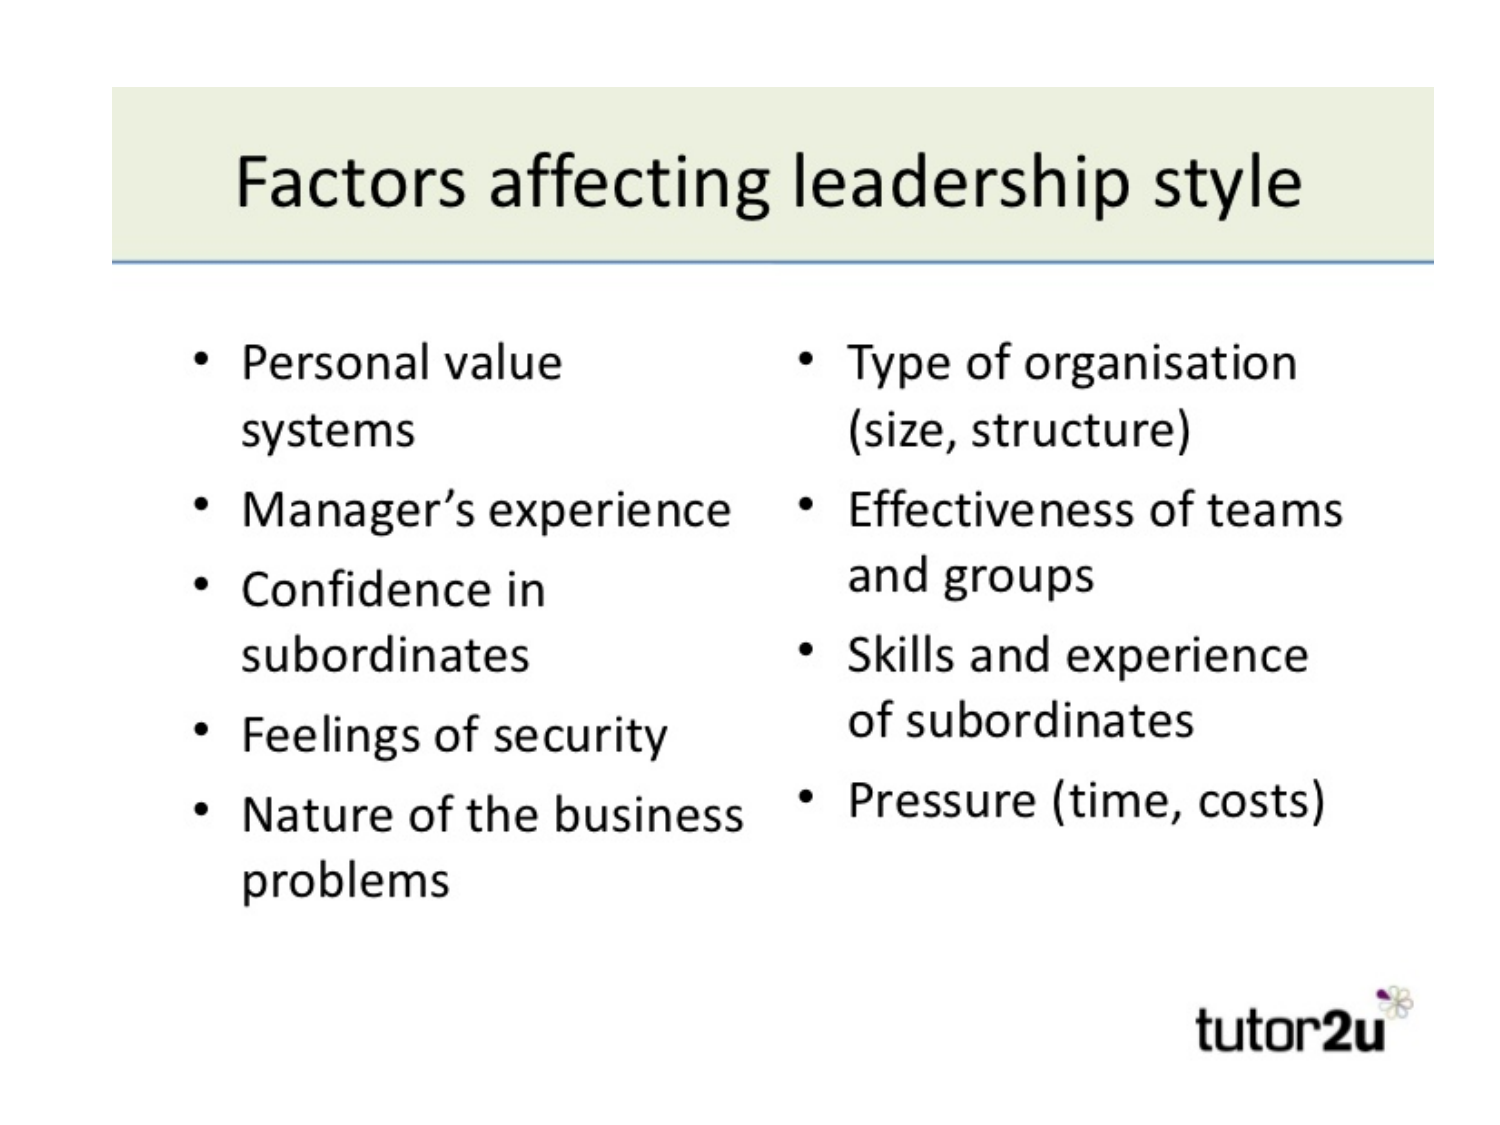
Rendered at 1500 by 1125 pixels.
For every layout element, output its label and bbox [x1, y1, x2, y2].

picture [112, 87, 1434, 1079]
